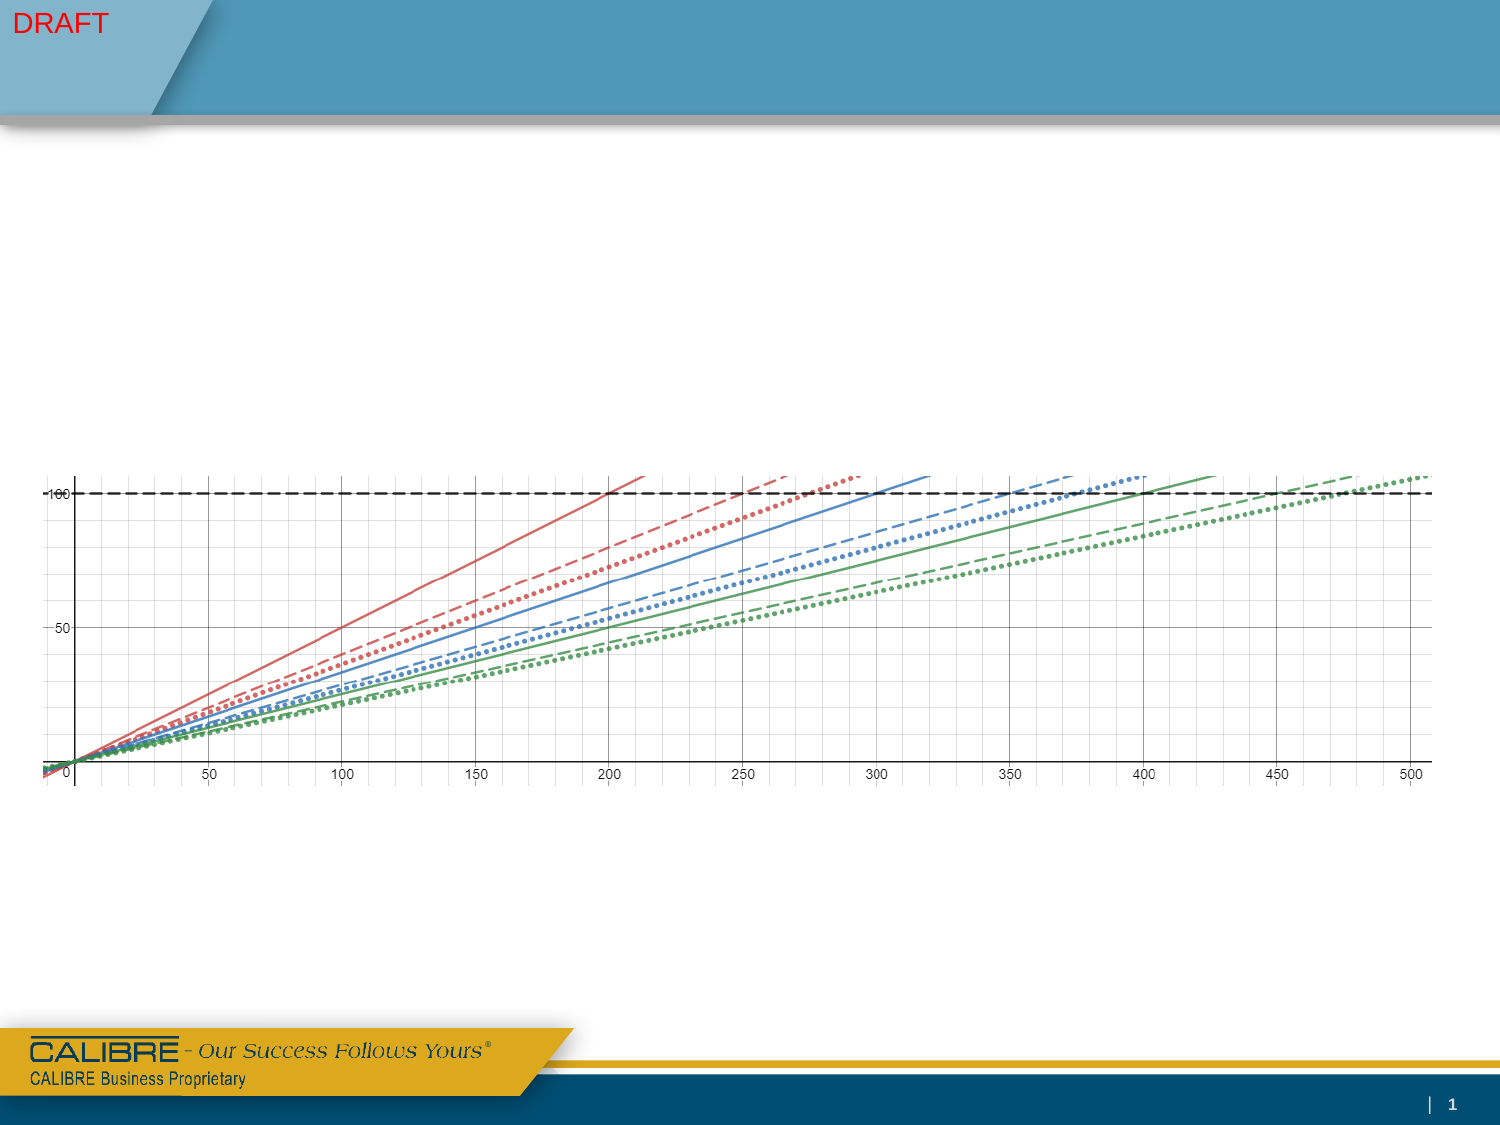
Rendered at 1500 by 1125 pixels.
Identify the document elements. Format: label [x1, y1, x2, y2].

picture [30, 1070, 246, 1090]
picture [43, 476, 1432, 787]
picture [28, 1036, 180, 1068]
picture [192, 1039, 491, 1062]
